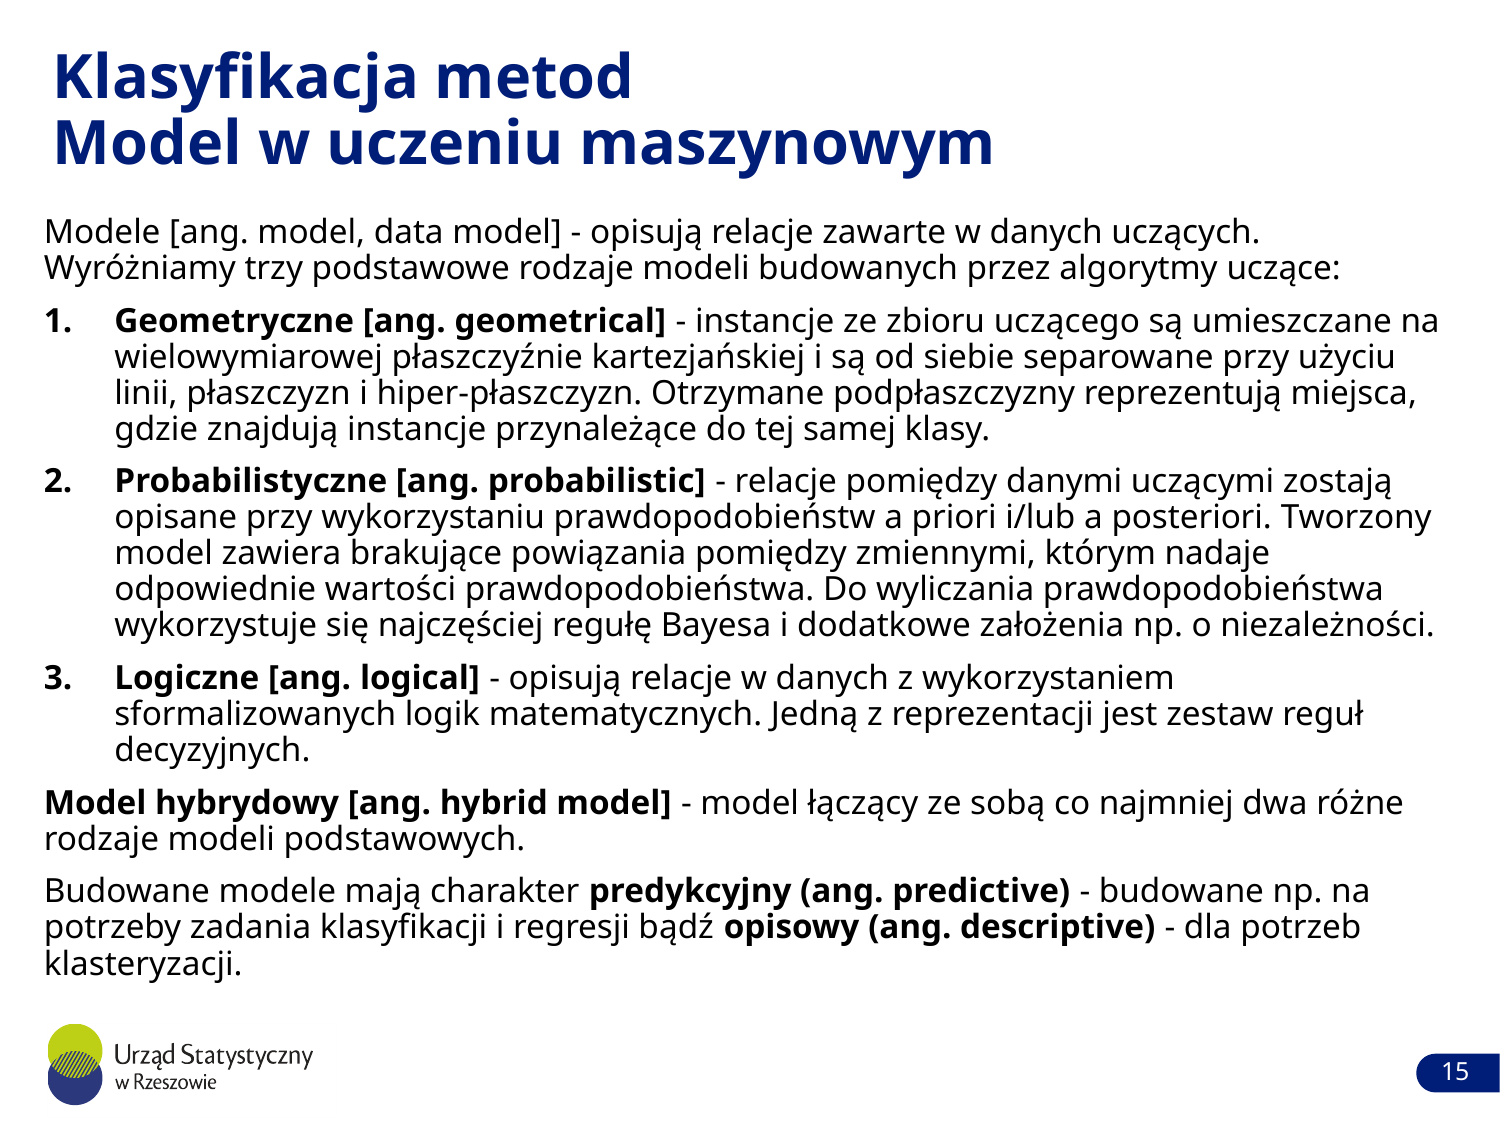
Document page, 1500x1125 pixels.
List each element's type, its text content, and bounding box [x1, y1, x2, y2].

slide_number 15 [1059, 1042, 1485, 1103]
list Modele [ang. model, data model] - opisują relacje zawarte w danych uczących. Wyróżniamy trzy podstawowe rodzaje modeli budowanych przez algorytmy uczące: Geometryczne [ang. geometrical] - instancje ze zbioru uczącego są umieszczane na wielowymiarowej płaszczyźnie kartezjańskiej i są od siebie separowane przy użyciu linii, płaszczyzn i hiper-płaszczyzn. Otrzymane podpłaszczyzny reprezentują miejsca, gdzie znajdują instancje przynależące do tej samej klasy. Probabilistyczne [ang. probabilistic] - relacje pomiędzy danymi uczącymi zostają opisane przy wykorzystaniu prawdopodobieństw a priori i/lub a posteriori. Tworzony model zawiera brakujące powiązania pomiędzy zmiennymi, którym nadaje odpowiednie wartości prawdopodobieństwa. Do wyliczania prawdopodobieństwa wykorzystuje się najczęściej regułę Bayesa i dodatkowe założenia np. o niezależności. Logiczne [ang. logical] - opisują relacje w danych z wykorzystaniem sformalizowanych logik matematycznych. Jedną z reprezentacji jest zestaw reguł decyzyjnych. Model hybrydowy [ang. hybrid model] - model łączący ze sobą co najmniej dwa różne rodzaje modeli podstawowych. Budowane modele mają charakter predykcyjny (ang. predictive) - budowane np. na potrzeby zadania klasyfikacji i regresji bądź opisowy (ang. descriptive) - dla potrzeb klasteryzacji. [28, 207, 1460, 1014]
title Klasyfikacja metod Model w uczeniu maszynowym [37, 38, 1451, 186]
